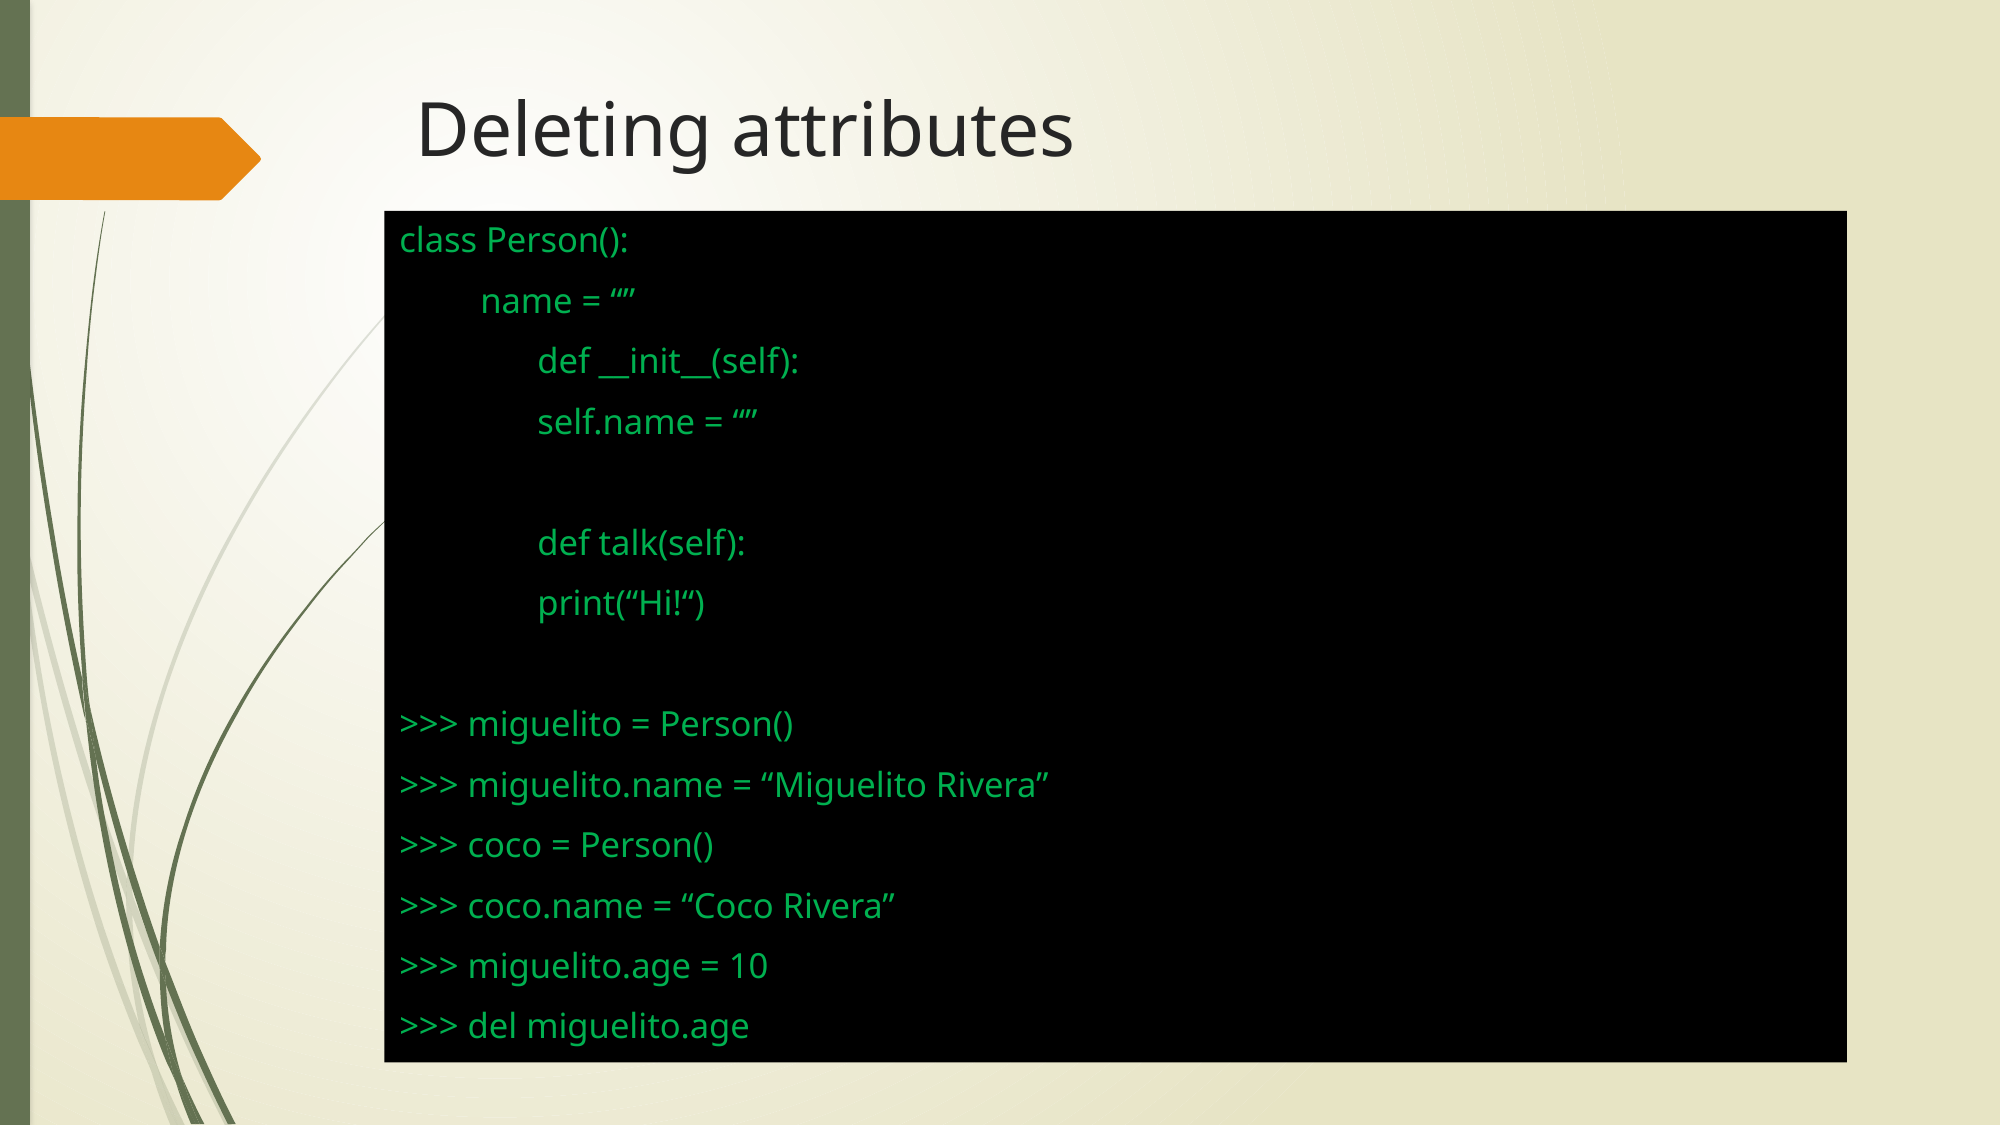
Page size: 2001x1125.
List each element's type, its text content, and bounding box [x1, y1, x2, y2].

title Deleting attributes [400, 74, 1863, 285]
text_box class Person(): name = “” def __init__(self): self.name = “” def talk(self): print(“Hi!“) >>> miguelito = Person() >>> miguelito.name = “Miguelito Rivera” >>> coco = Person() >>> coco.name = “Coco Rivera” >>> miguelito.age = 10 >>> del miguelito.age [384, 210, 1847, 1063]
